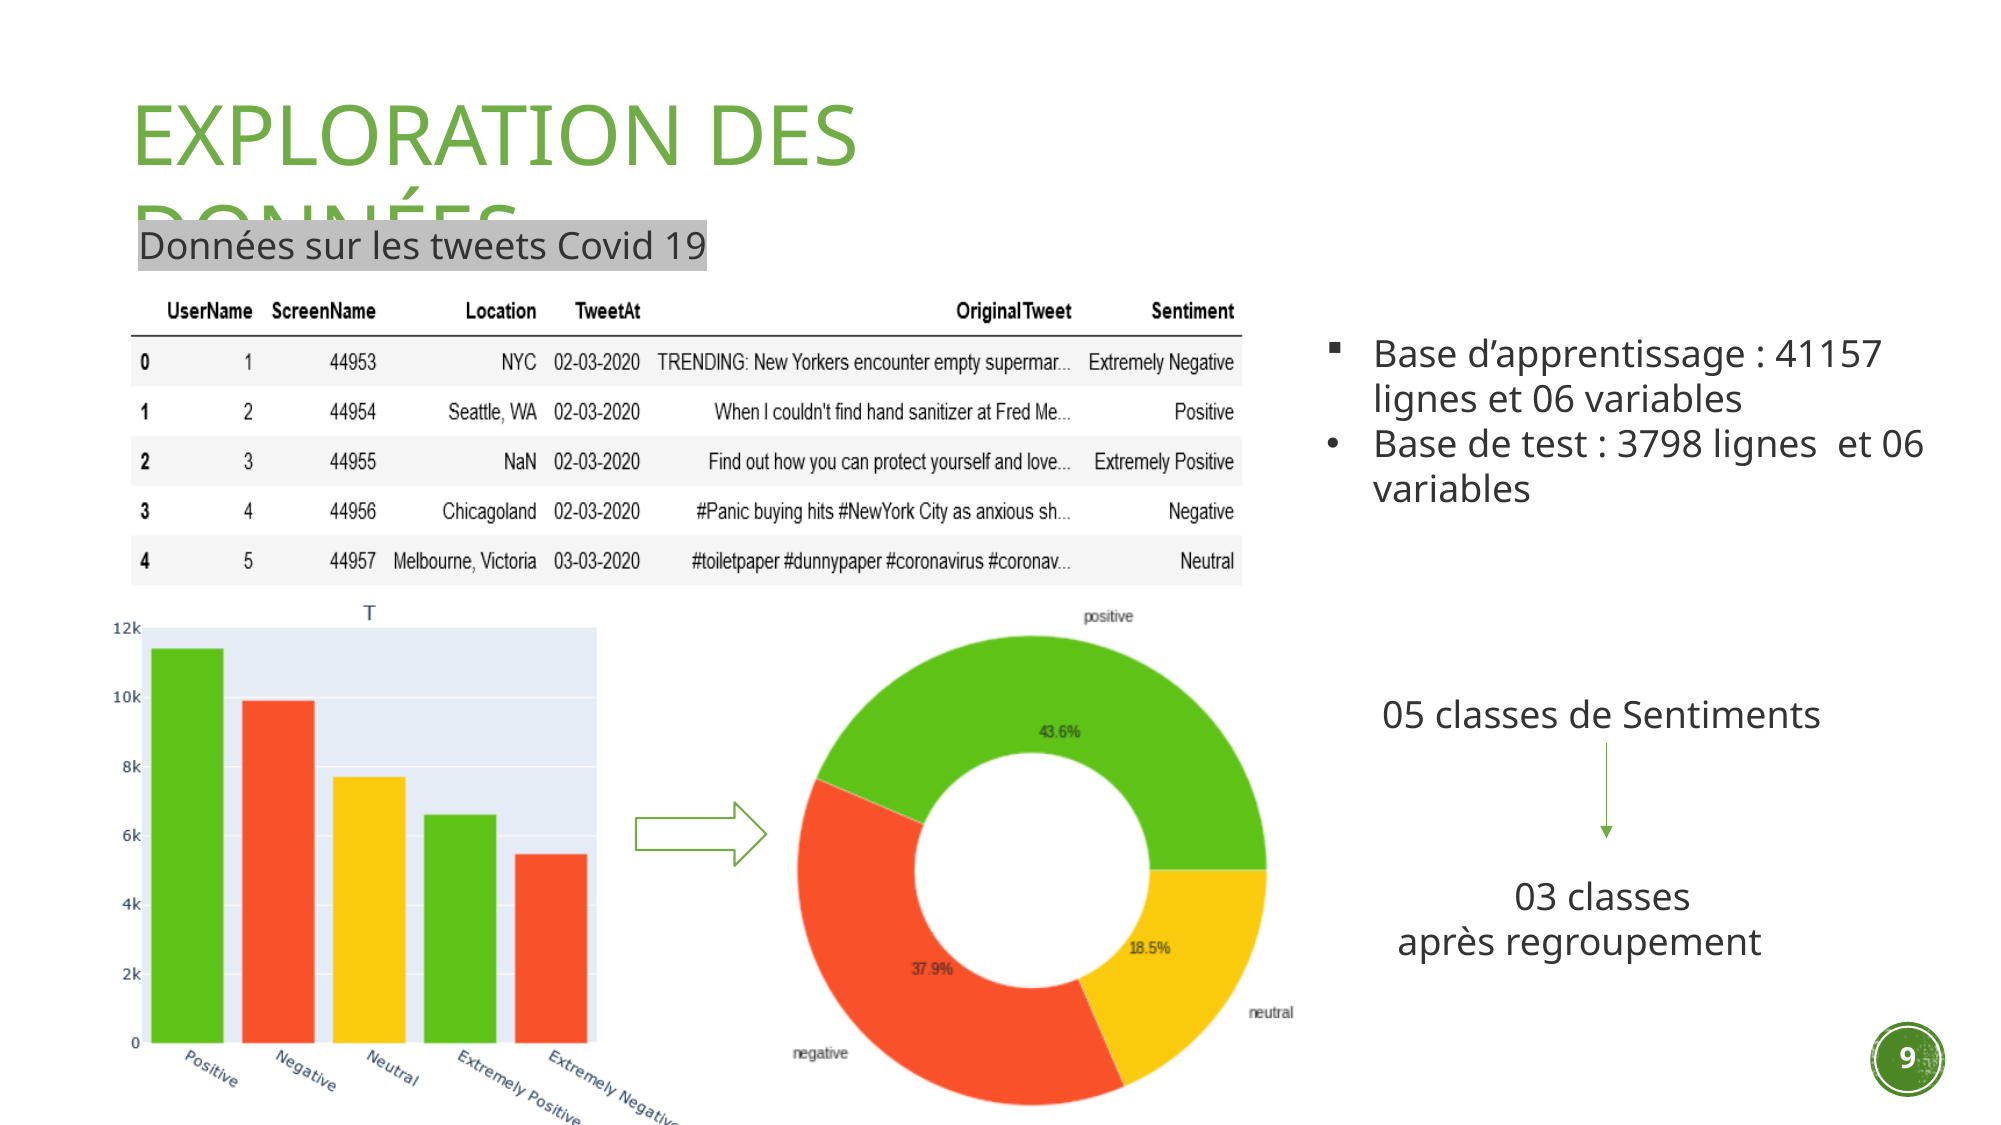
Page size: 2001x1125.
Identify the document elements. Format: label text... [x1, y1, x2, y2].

text_box Données sur les tweets Covid 19 [123, 214, 731, 275]
slide_number 9 [1855, 1028, 1961, 1089]
text_box 05 classes de Sentiments [1357, 683, 1856, 744]
text_box Exploration des données [115, 74, 1258, 290]
picture [123, 298, 1250, 593]
text_box Base d’apprentissage : 41157 lignes et 06 variables Base de test : 3798 lignes et 06 variables [1311, 322, 1961, 518]
text_box [709, 801, 765, 867]
text_box 03 classes après regroupement [1372, 865, 1809, 971]
picture [44, 603, 708, 1125]
picture [766, 603, 1326, 1125]
